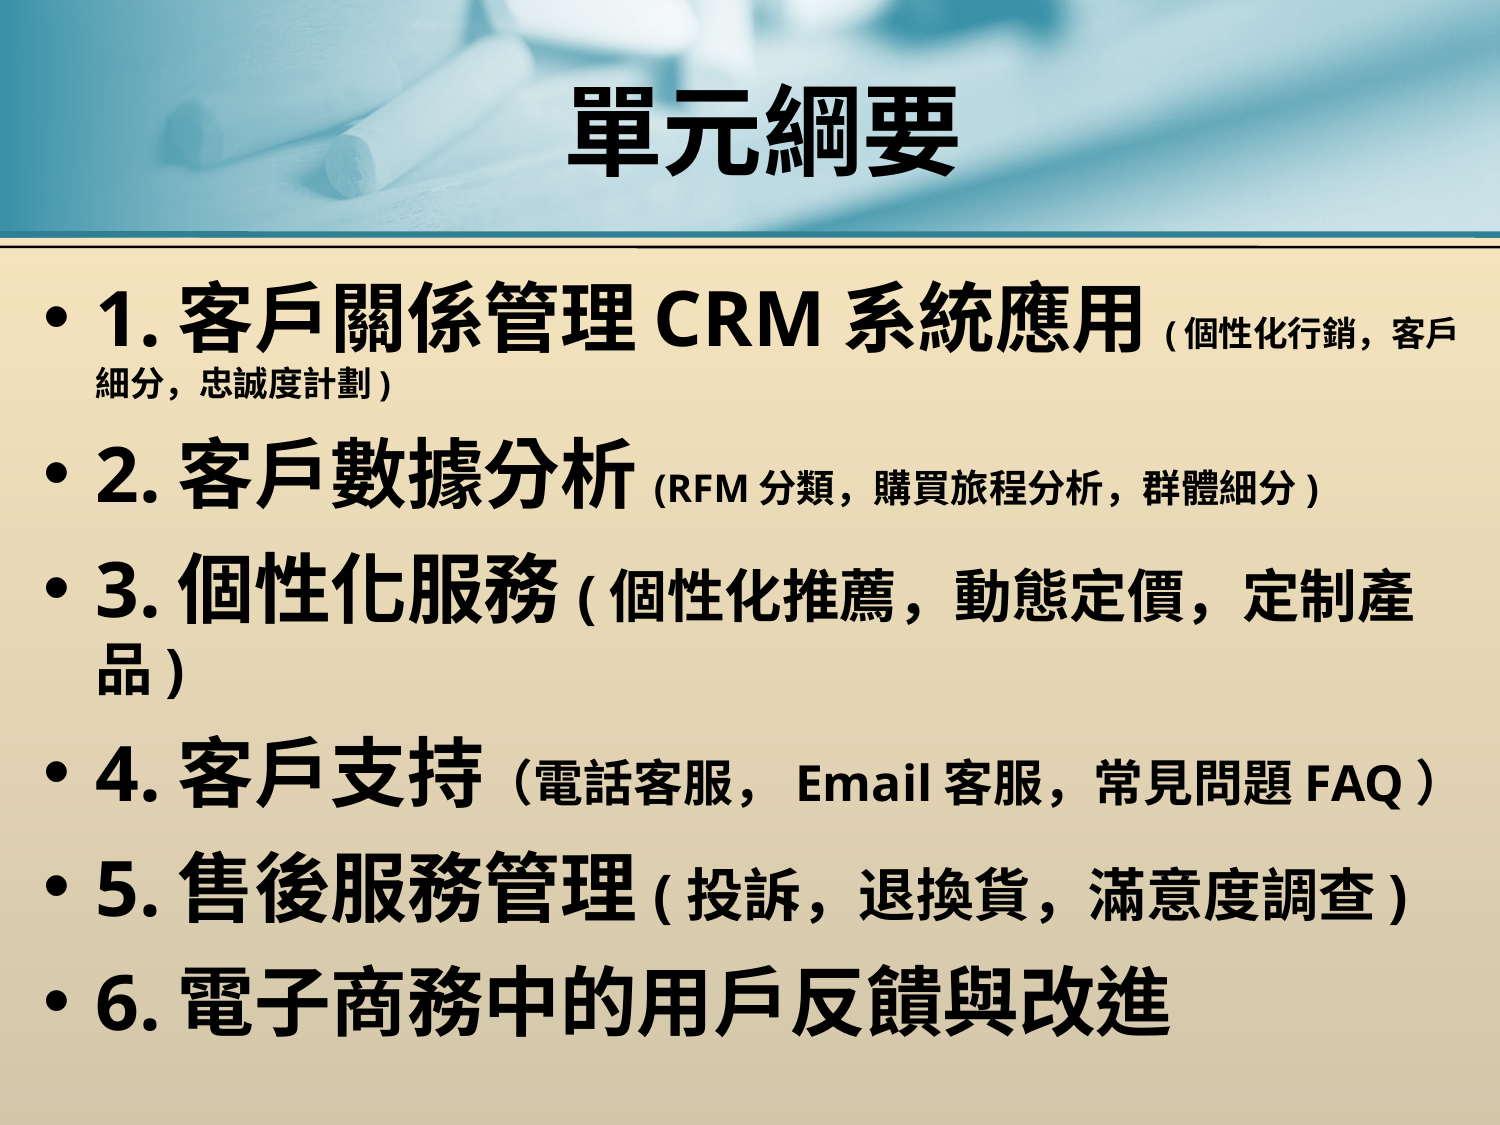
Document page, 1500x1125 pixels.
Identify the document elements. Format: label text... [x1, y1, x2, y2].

title 單元綱要 [45, 24, 1481, 233]
list 1.客戶關係管理CRM系統應用(個性化行銷，客戶細分，忠誠度計劃) 2.客戶數據分析(RFM分類，購買旅程分析，群體細分) 3.個性化服務(個性化推薦，動態定價，定制產品) 4.客戶支持（電話客服，Email客服，常見問題FAQ） 5.售後服務管理(投訴，退換貨，滿意度調查) 6.電子商務中的用戶反饋與改進 [29, 262, 1481, 1103]
